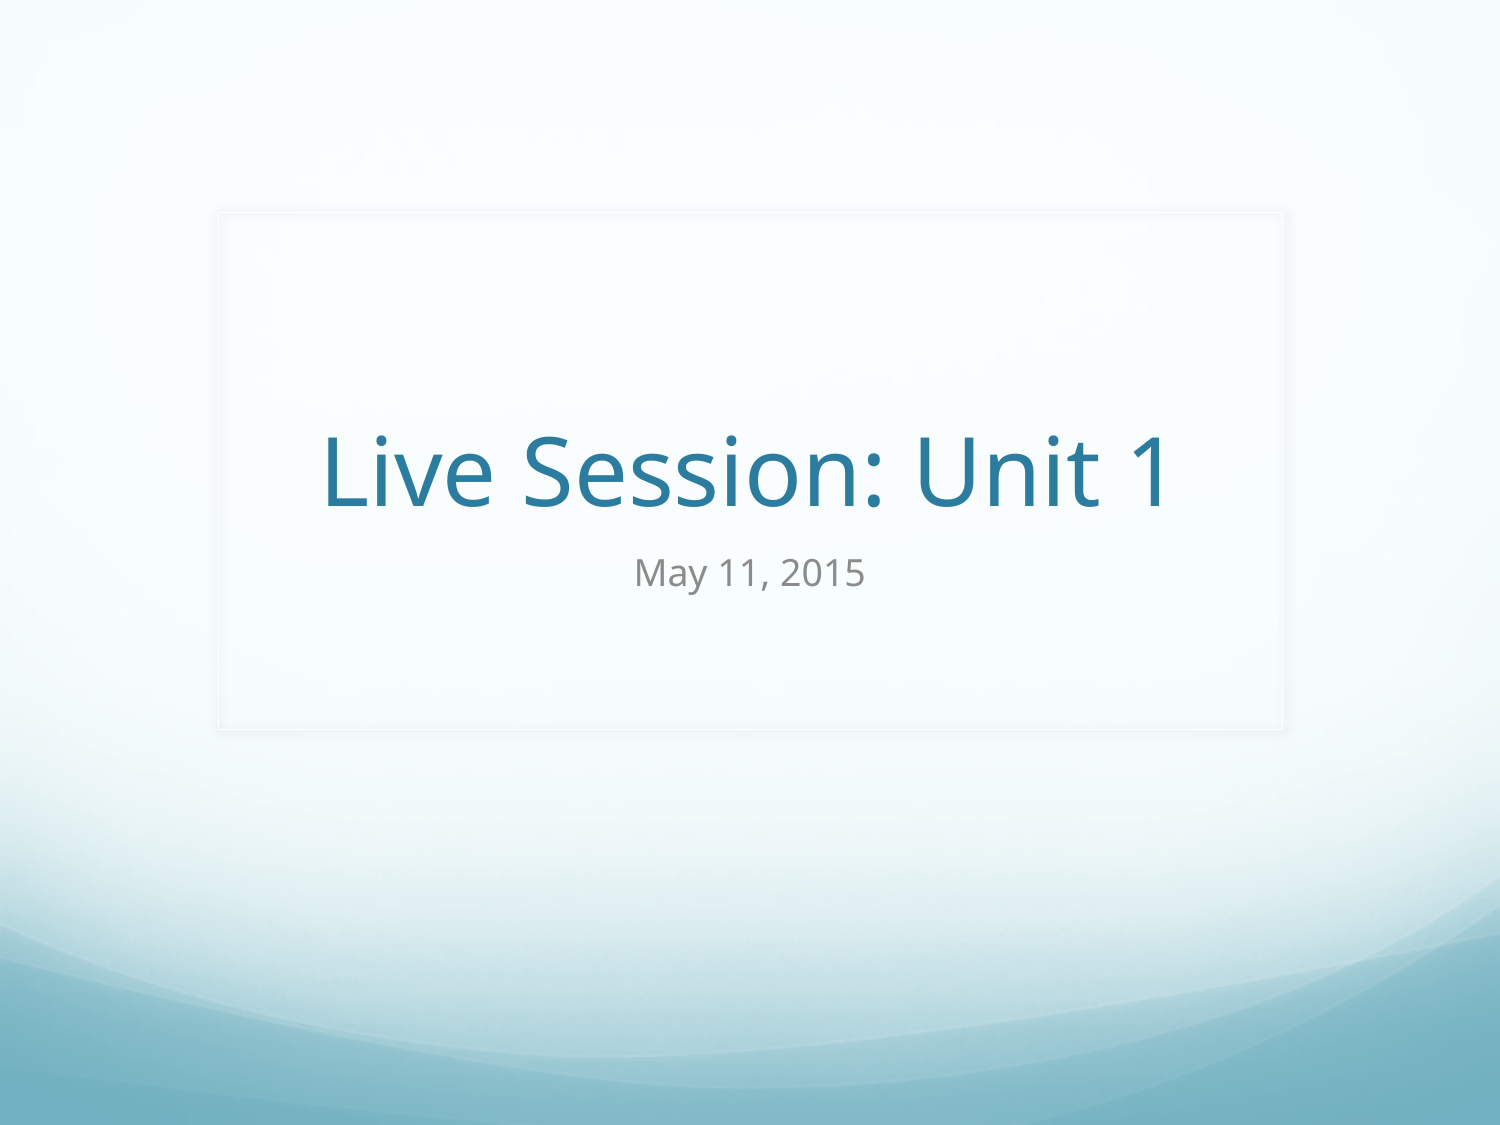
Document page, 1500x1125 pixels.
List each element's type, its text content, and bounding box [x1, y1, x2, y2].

subtitle May 11, 2015 [217, 541, 1283, 692]
title Live Session: Unit 1 [217, 249, 1283, 533]
